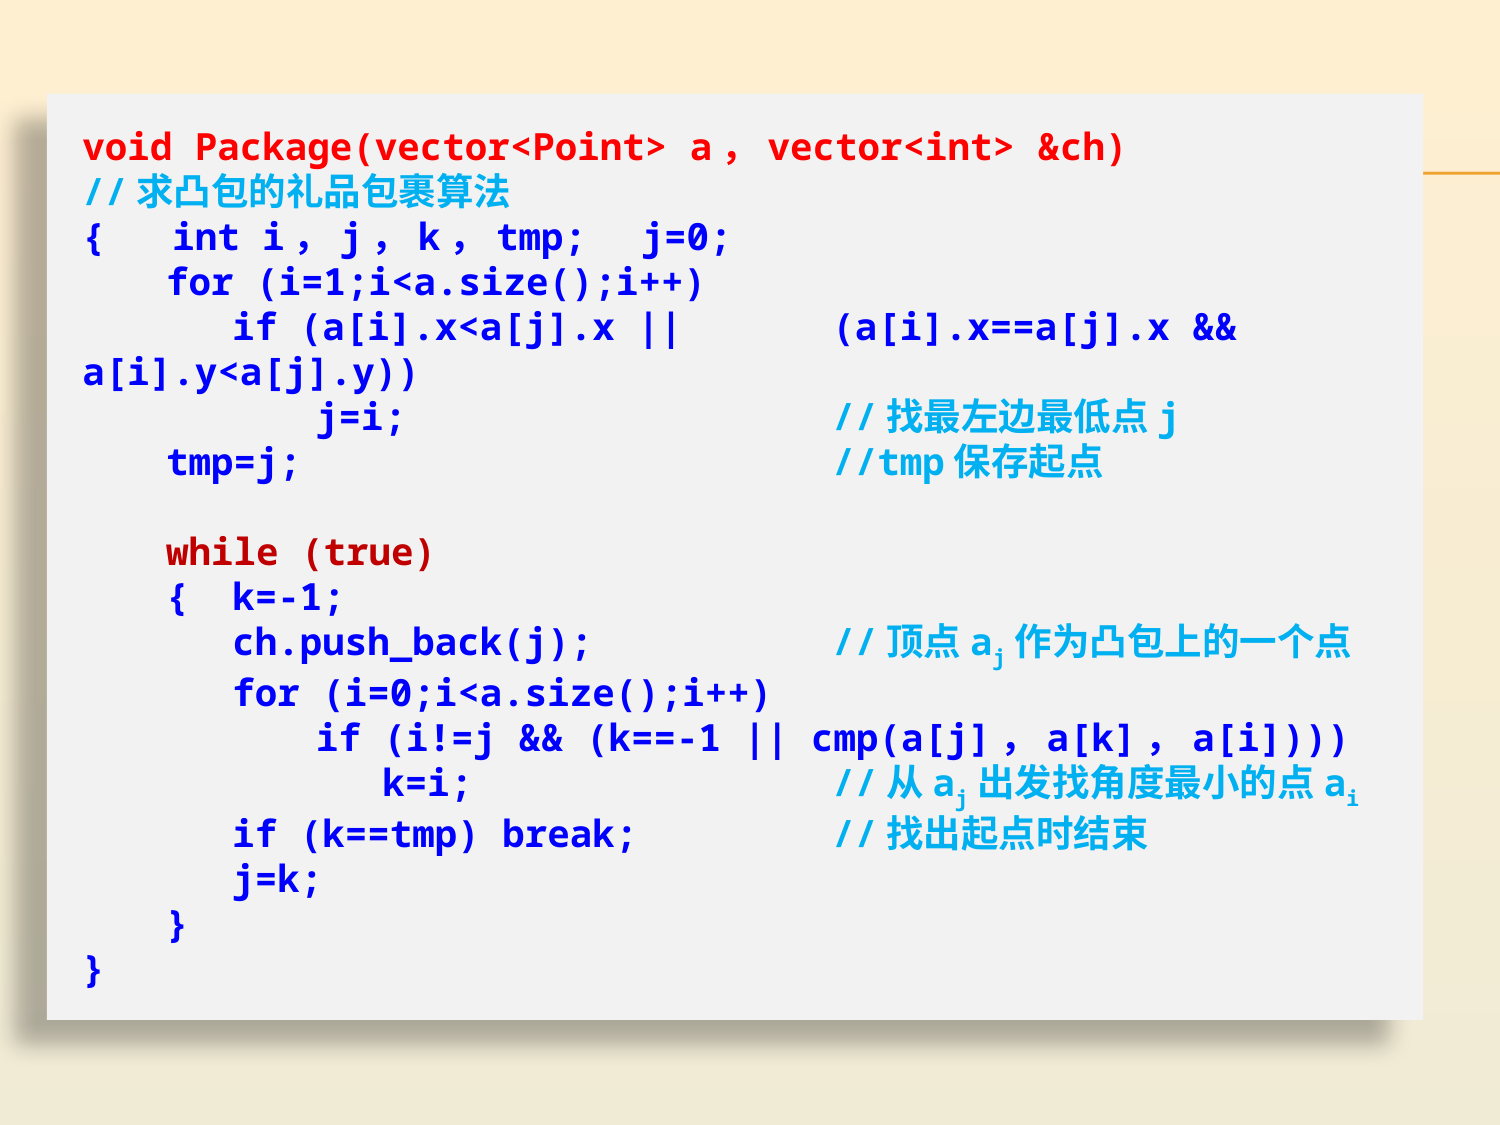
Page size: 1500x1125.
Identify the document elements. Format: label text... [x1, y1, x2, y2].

text_box void Package(vector<Point> a，vector<int> &ch) //求凸包的礼品包裹算法 { int i，j，k，tmp; j=0; for (i=1;i<a.size();i++) if (a[i].x<a[j].x || (a[i].x==a[j].x && a[i].y<a[j].y)) j=i; //找最左边最低点j tmp=j; //tmp保存起点 while (true) { k=-1; ch.push_back(j); //顶点aj作为凸包上的一个点 for (i=0;i<a.size();i++) if (i!=j && (k==-1 || cmp(a[j]，a[k]，a[i]))) k=i; //从aj出发找角度最小的点ai if (k==tmp) break; //找出起点时结束 j=k; } } [46, 93, 1424, 1021]
